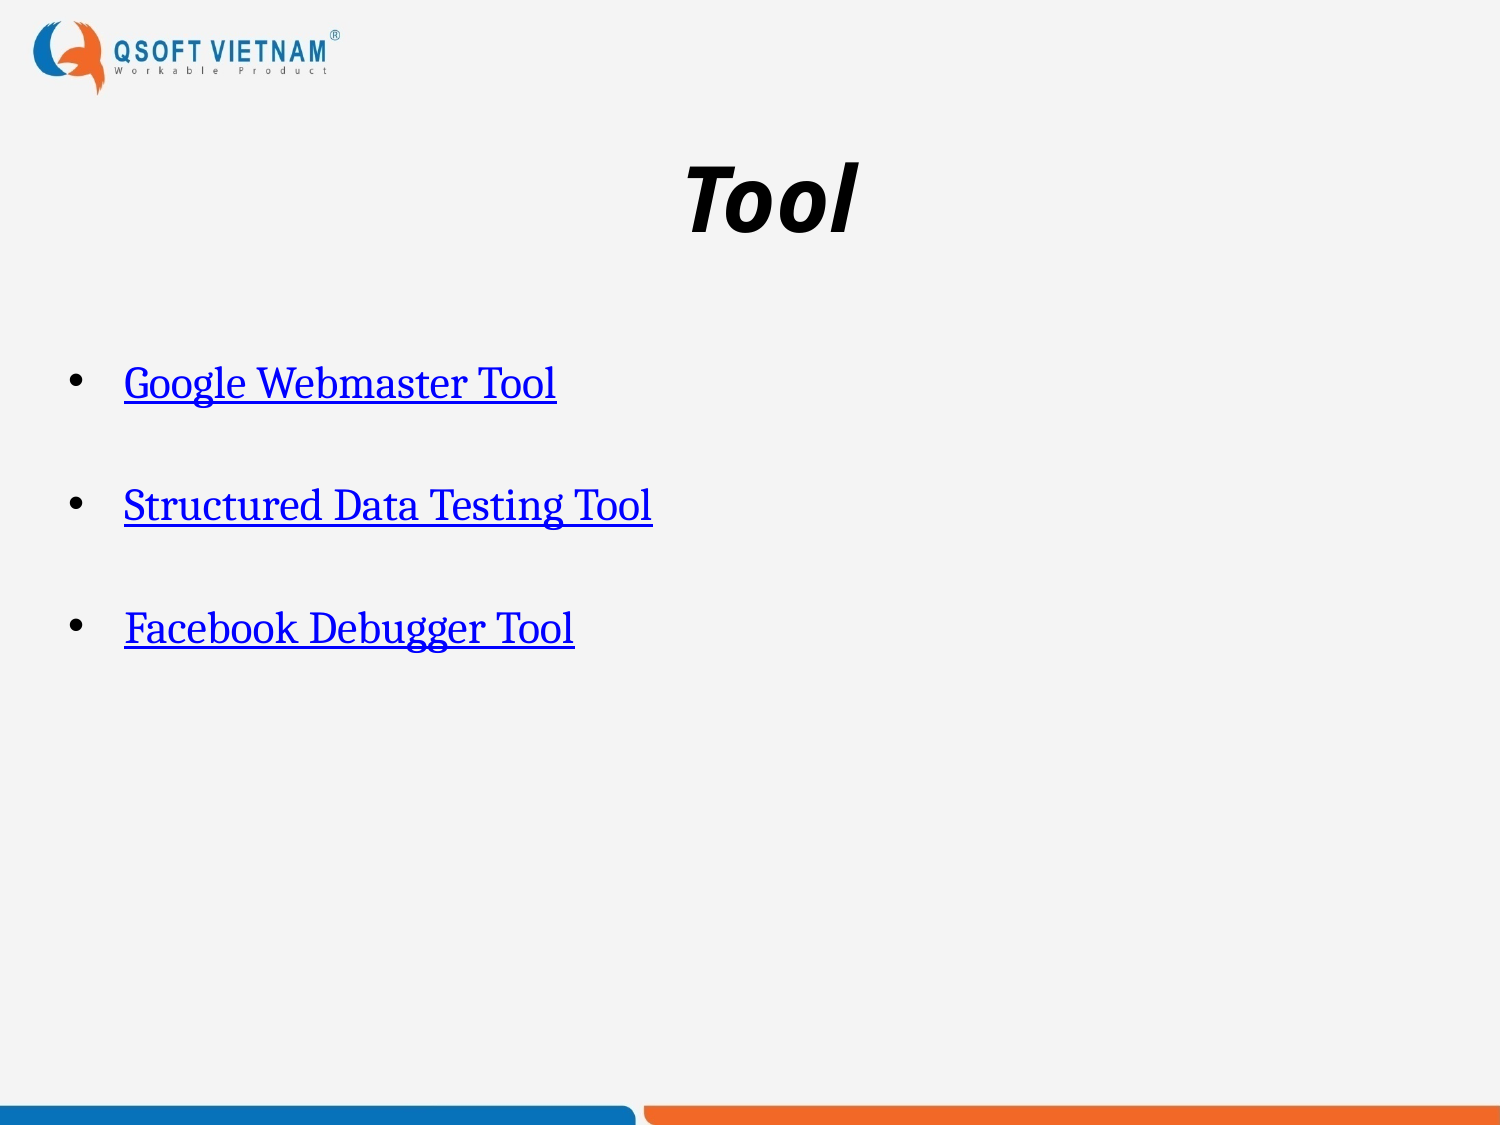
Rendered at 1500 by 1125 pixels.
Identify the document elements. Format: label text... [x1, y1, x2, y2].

title Tool [93, 134, 1445, 257]
picture [0, 0, 1500, 1125]
list Google Webmaster Tool Structured Data Testing Tool Facebook Debugger Tool [52, 344, 1466, 1088]
